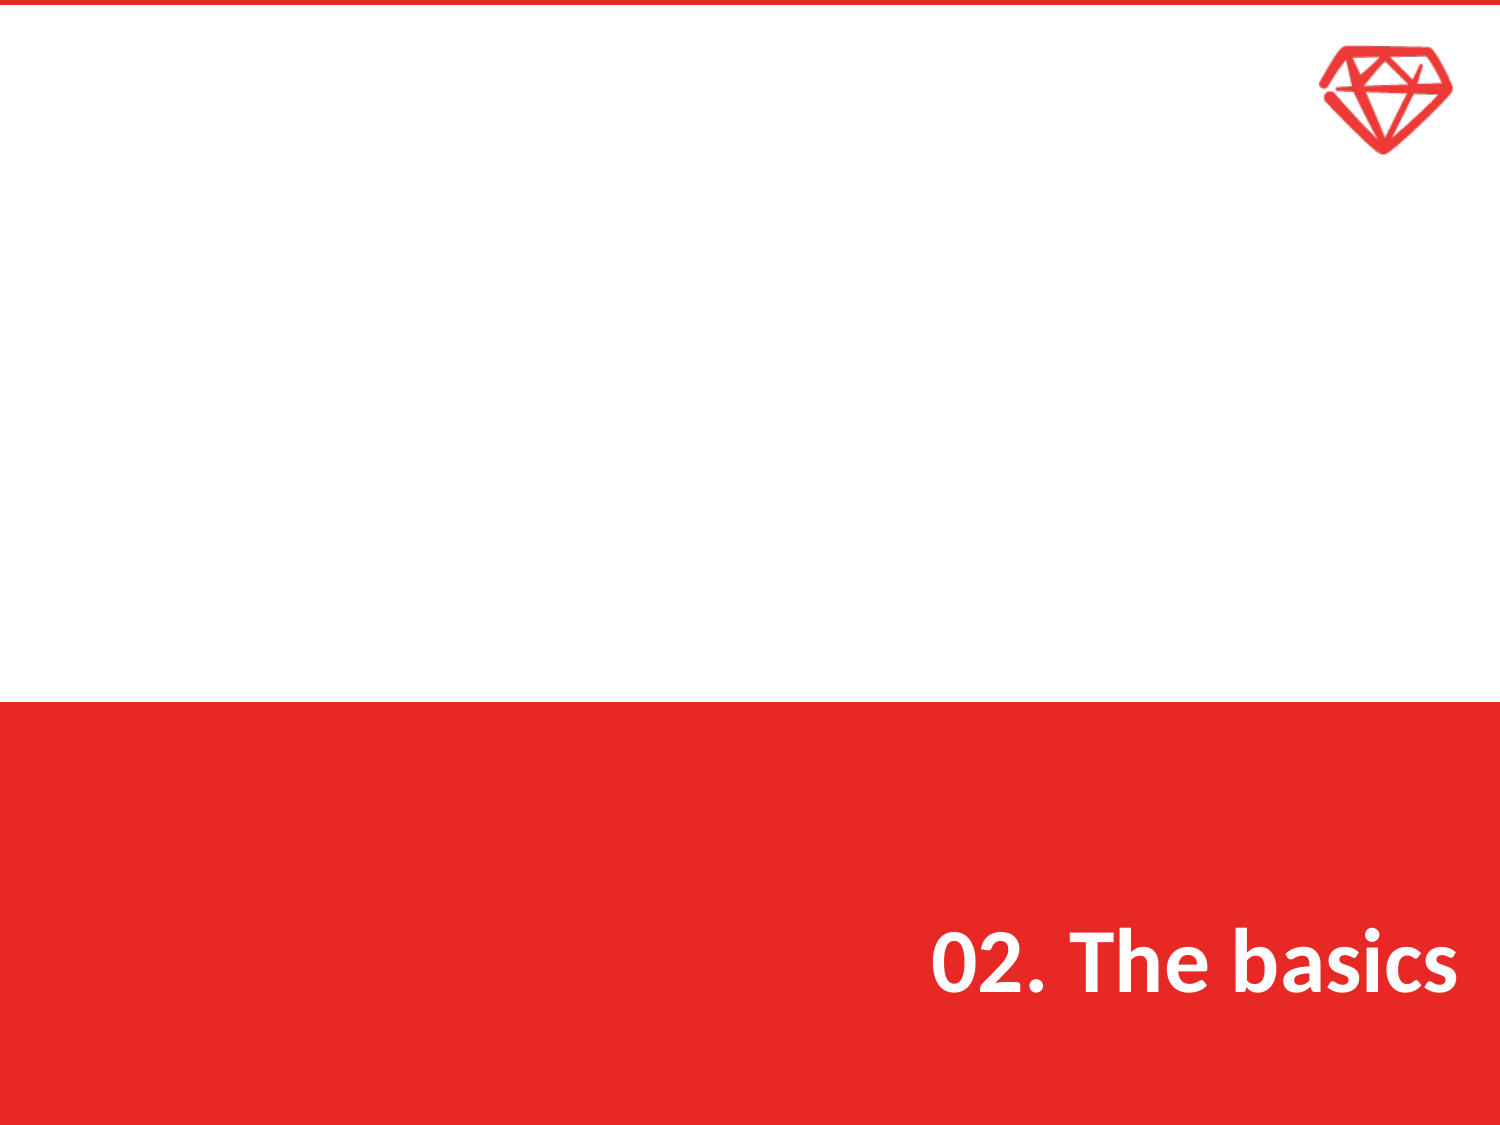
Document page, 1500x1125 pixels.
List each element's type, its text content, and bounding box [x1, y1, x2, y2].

picture [1305, 45, 1467, 164]
list 02. The basics [0, 893, 1475, 981]
